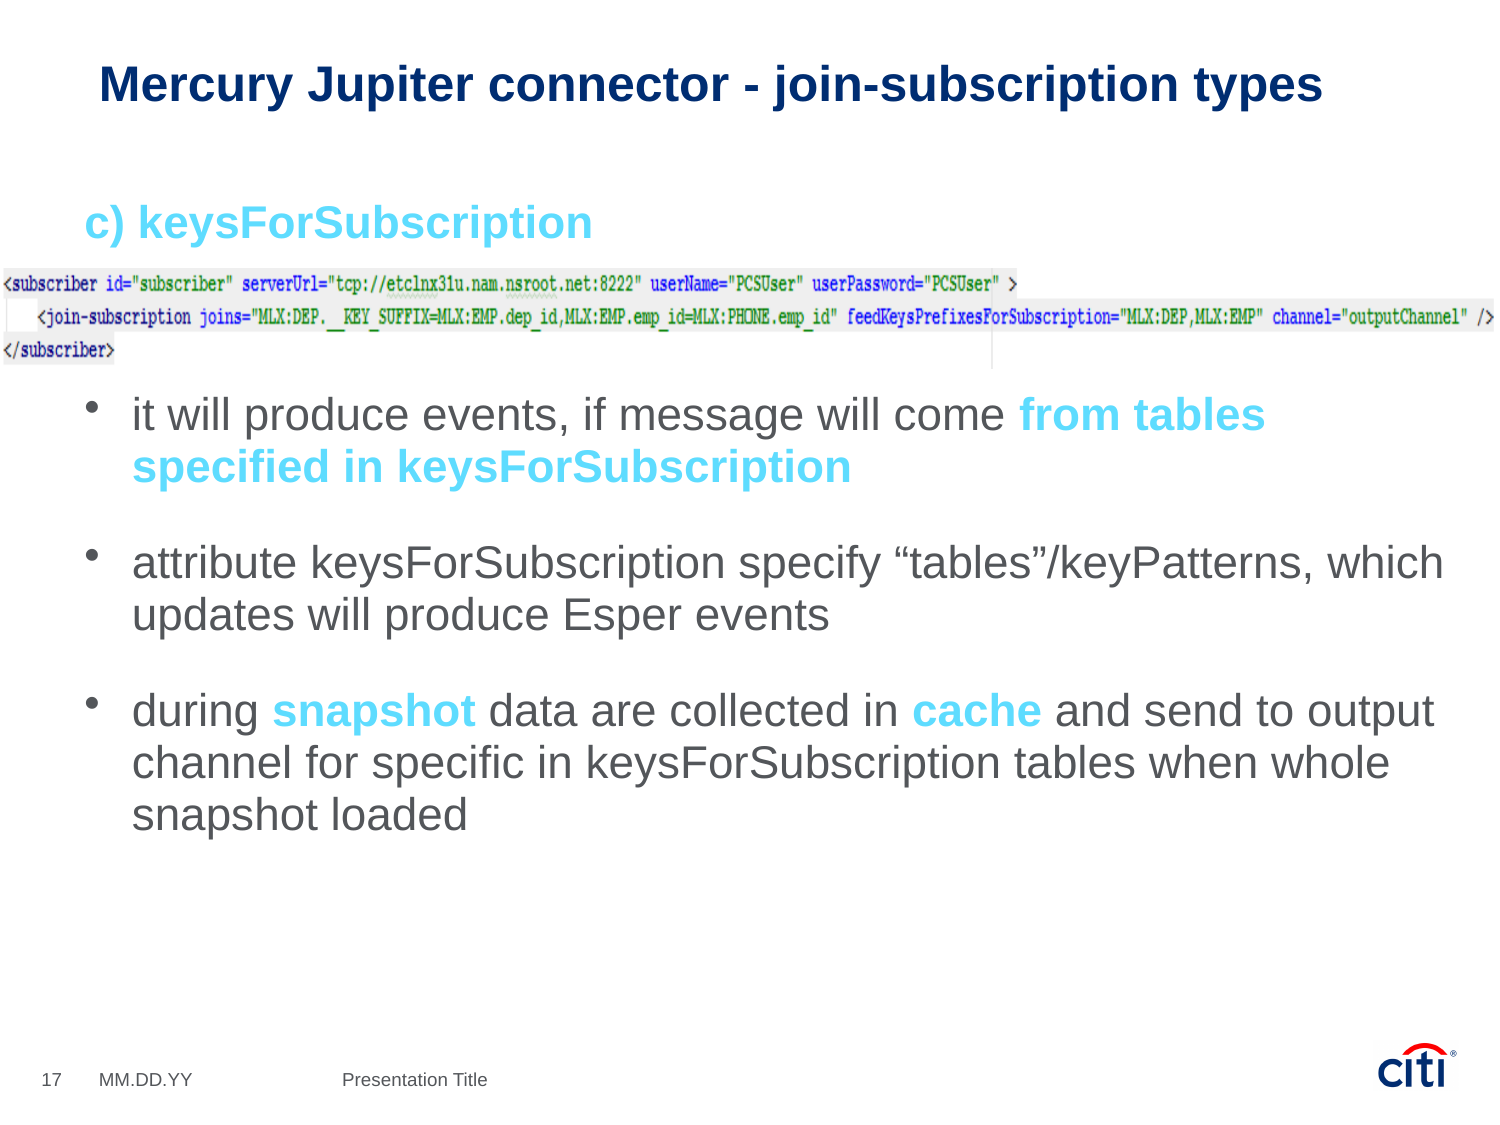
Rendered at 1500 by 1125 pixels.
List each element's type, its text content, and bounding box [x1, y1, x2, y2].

picture [0, 268, 1500, 369]
slide_number 17 [41, 1056, 98, 1102]
footer Presentation Title [342, 1056, 1010, 1102]
picture [1373, 1040, 1459, 1091]
slide_number MM.DD.YY [98, 1056, 274, 1102]
list c) keysForSubscription it will produce events, if message will come from tables specified in keysForSubscription attribute keysForSubscription specify “tables”/keyPatterns, which updates will produce Esper events during snapshot data are collected in cache and send to output channel for specific in keysForSubscription tables when whole snapshot loaded [84, 377, 1446, 1005]
title Mercury Jupiter connector - join-subscription types [98, 51, 1460, 133]
list c) keysForSubscription it will produce events, if message will come from tables specified in keysForSubscription attribute keysForSubscription specify “tables”/keyPatterns, which updates will produce Esper events during snapshot data are collected in cache and send to output channel for specific in keysForSubscription tables when whole snapshot loaded [84, 197, 1446, 267]
